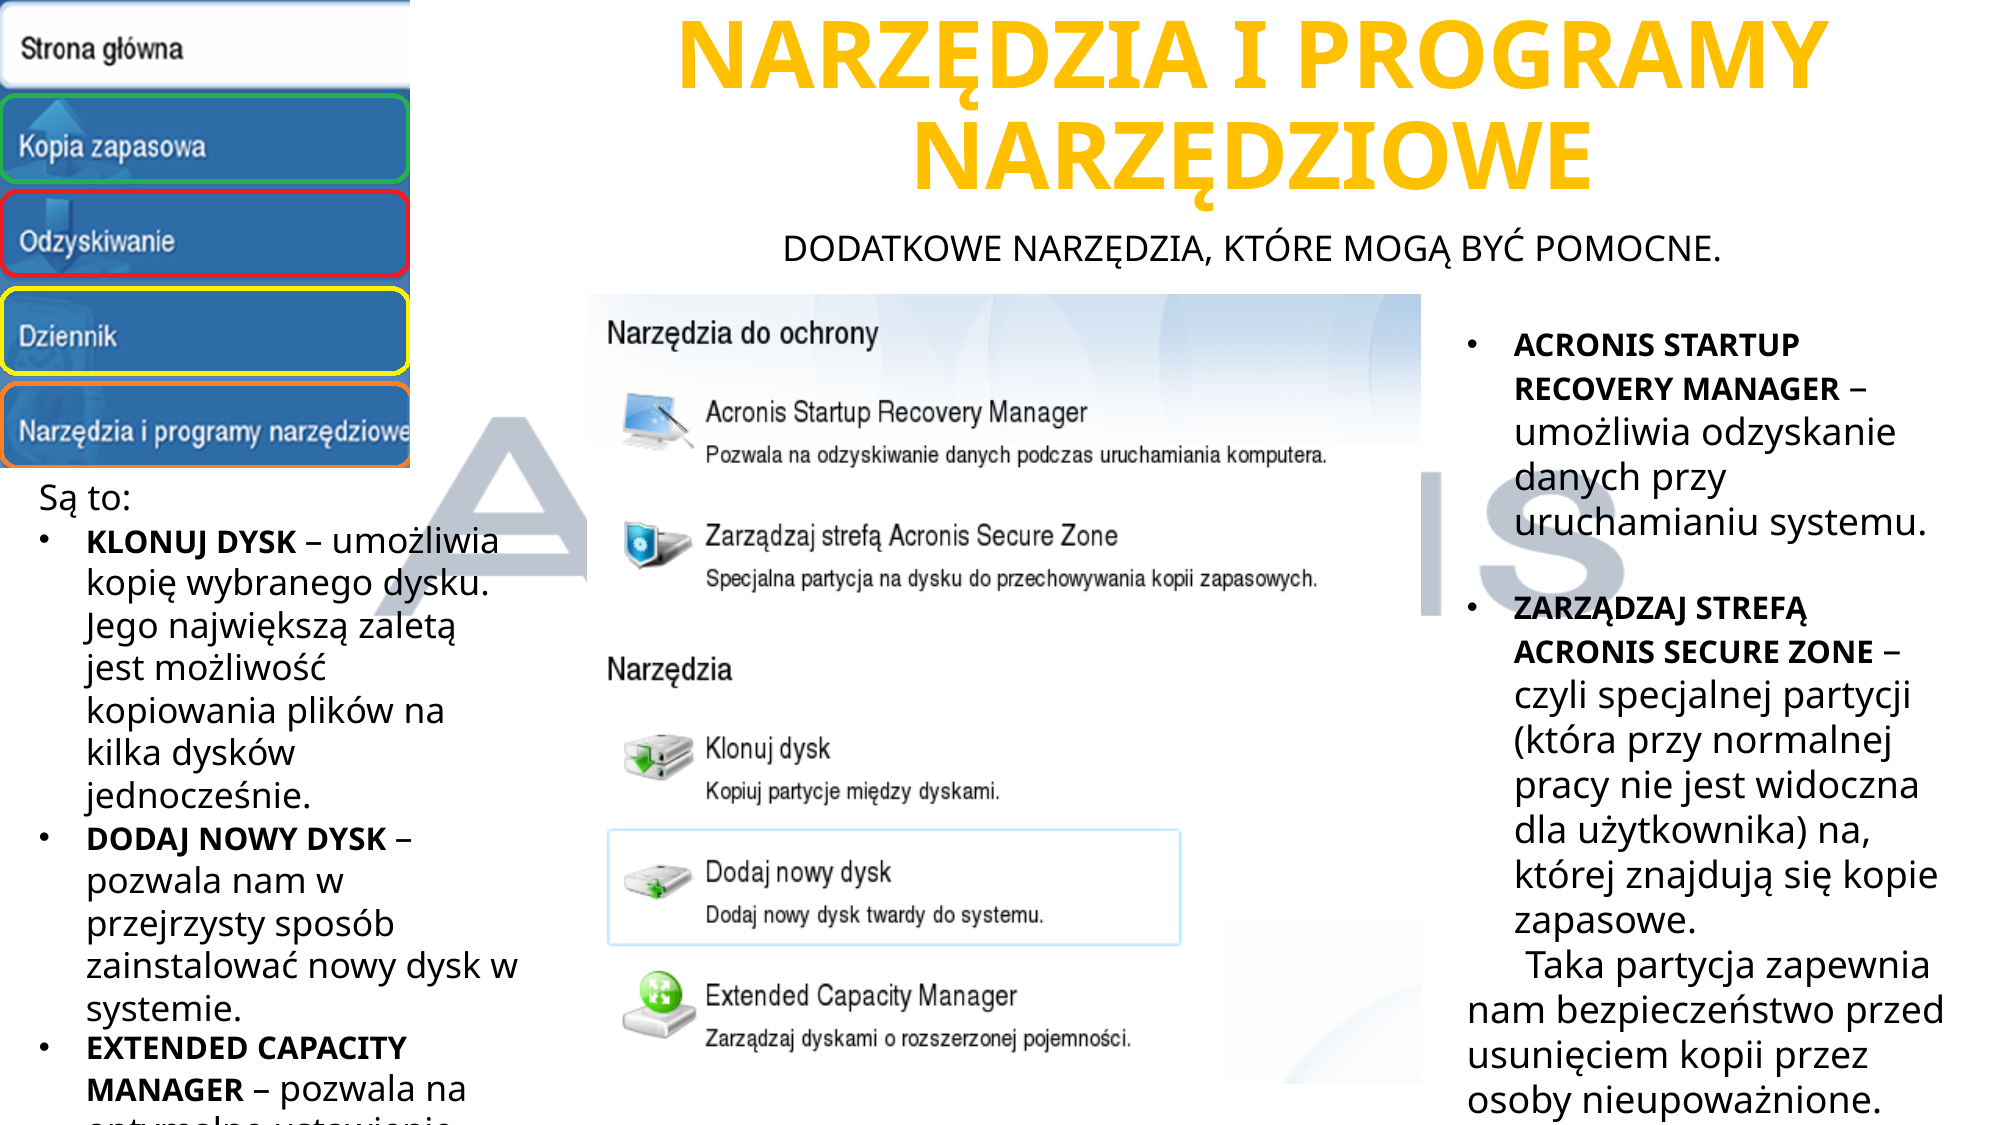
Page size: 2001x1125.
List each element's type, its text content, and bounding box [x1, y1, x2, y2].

text_box ACRONIS STARTUP RECOVERY MANAGER – umożliwia odzyskanie danych przy uruchamianiu systemu. ZARZĄDZAJ STREFĄ ACRONIS SECURE ZONE – czyli specjalnej partycji (która przy normalnej pracy nie jest widoczna dla użytkownika) na, której znajdują się kopie zapasowe. Taka partycja zapewnia nam bezpieczeństwo przed usunięciem kopii przez osoby nieupoważnione. [1452, 318, 1969, 1125]
text_box DODATKOWE NARZĘDZIA, KTÓRE MOGĄ BYĆ POMOCNE. [587, 218, 1918, 276]
picture [0, 0, 410, 468]
picture [587, 294, 1421, 1084]
title NARZĘDZIA I PROGRAMY NARZĘDZIOWE [536, 0, 1969, 218]
text_box Są to: KLONUJ DYSK – umożliwia kopię wybranego dysku. Jego największą zaletą jest możliwość kopiowania plików na kilka dysków jednocześnie. DODAJ NOWY DYSK – pozwala nam w przejrzysty sposób zainstalować nowy dysk w systemie. EXTENDED CAPACITY MANAGER – pozwala na optymalne ustawienie dysku o rozszerzonych pojemnościach. [24, 467, 537, 1125]
